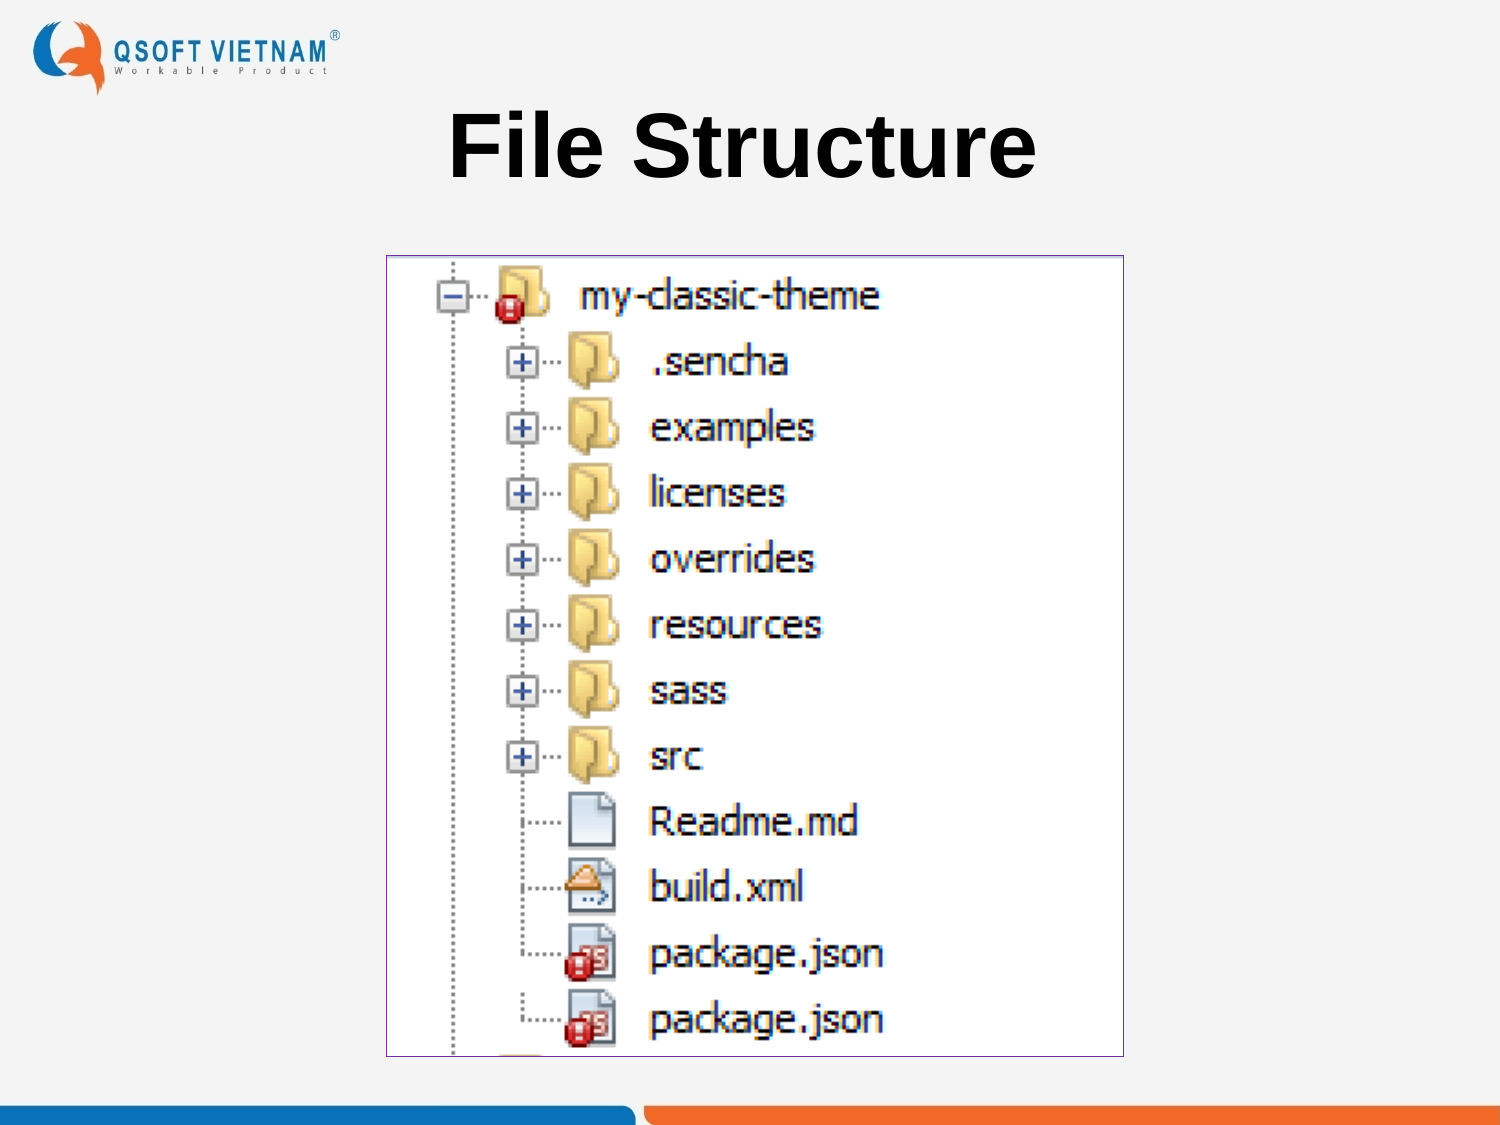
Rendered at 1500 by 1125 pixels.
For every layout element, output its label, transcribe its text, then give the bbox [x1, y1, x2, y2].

picture [0, 0, 1500, 1125]
title File Structure [21, 68, 1466, 214]
